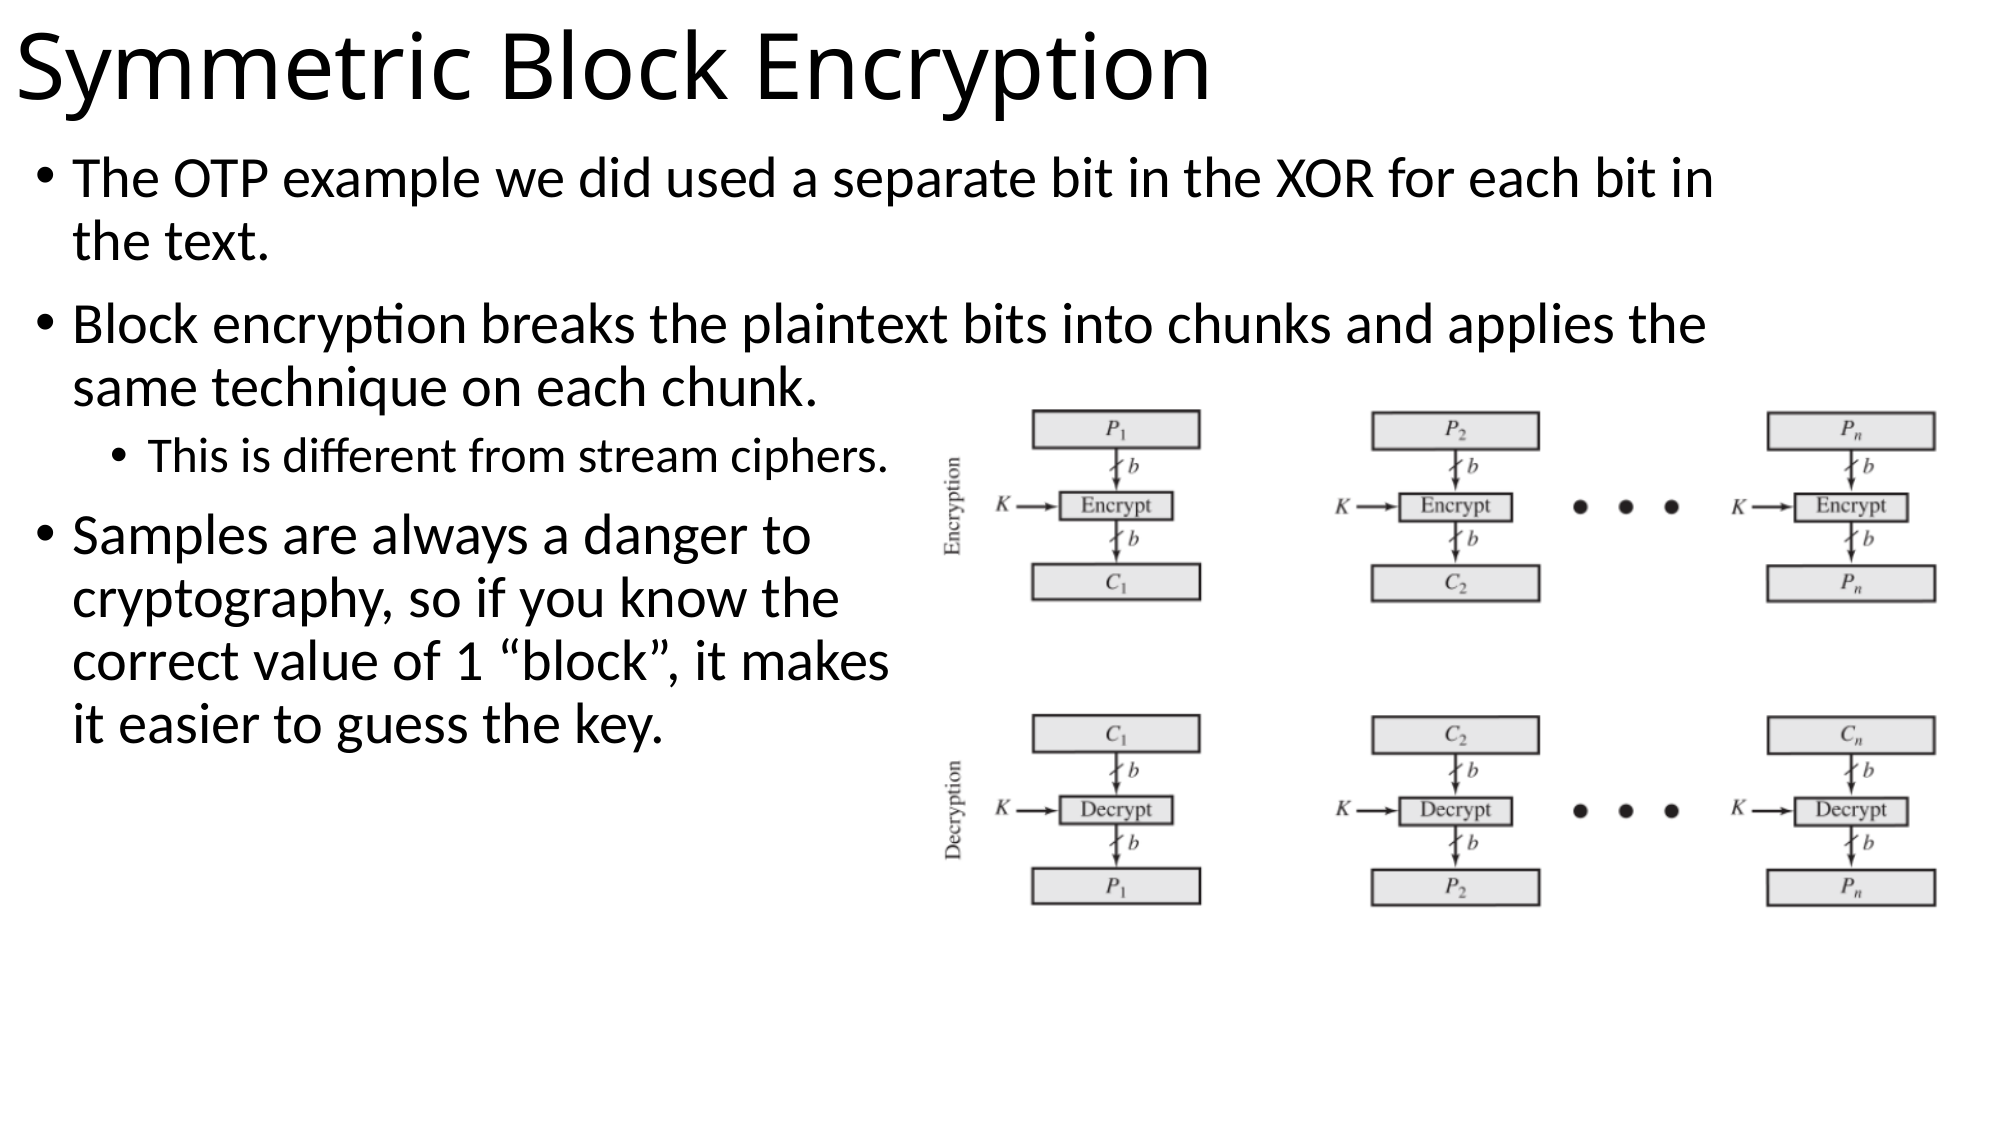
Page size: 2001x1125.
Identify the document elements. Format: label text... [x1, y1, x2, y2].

picture [893, 398, 1980, 925]
list The OTP example we did used a separate bit in the XOR for each bit in the text. Block encryption breaks the plaintext bits into chunks and applies the same technique on each chunk. This is different from stream ciphers. Samples are always a danger to cryptography, so if you know the correct value of 1 “block”, it makes it easier to guess the key. [19, 139, 1745, 853]
title Symmetric Block Encryption [0, 0, 1725, 140]
